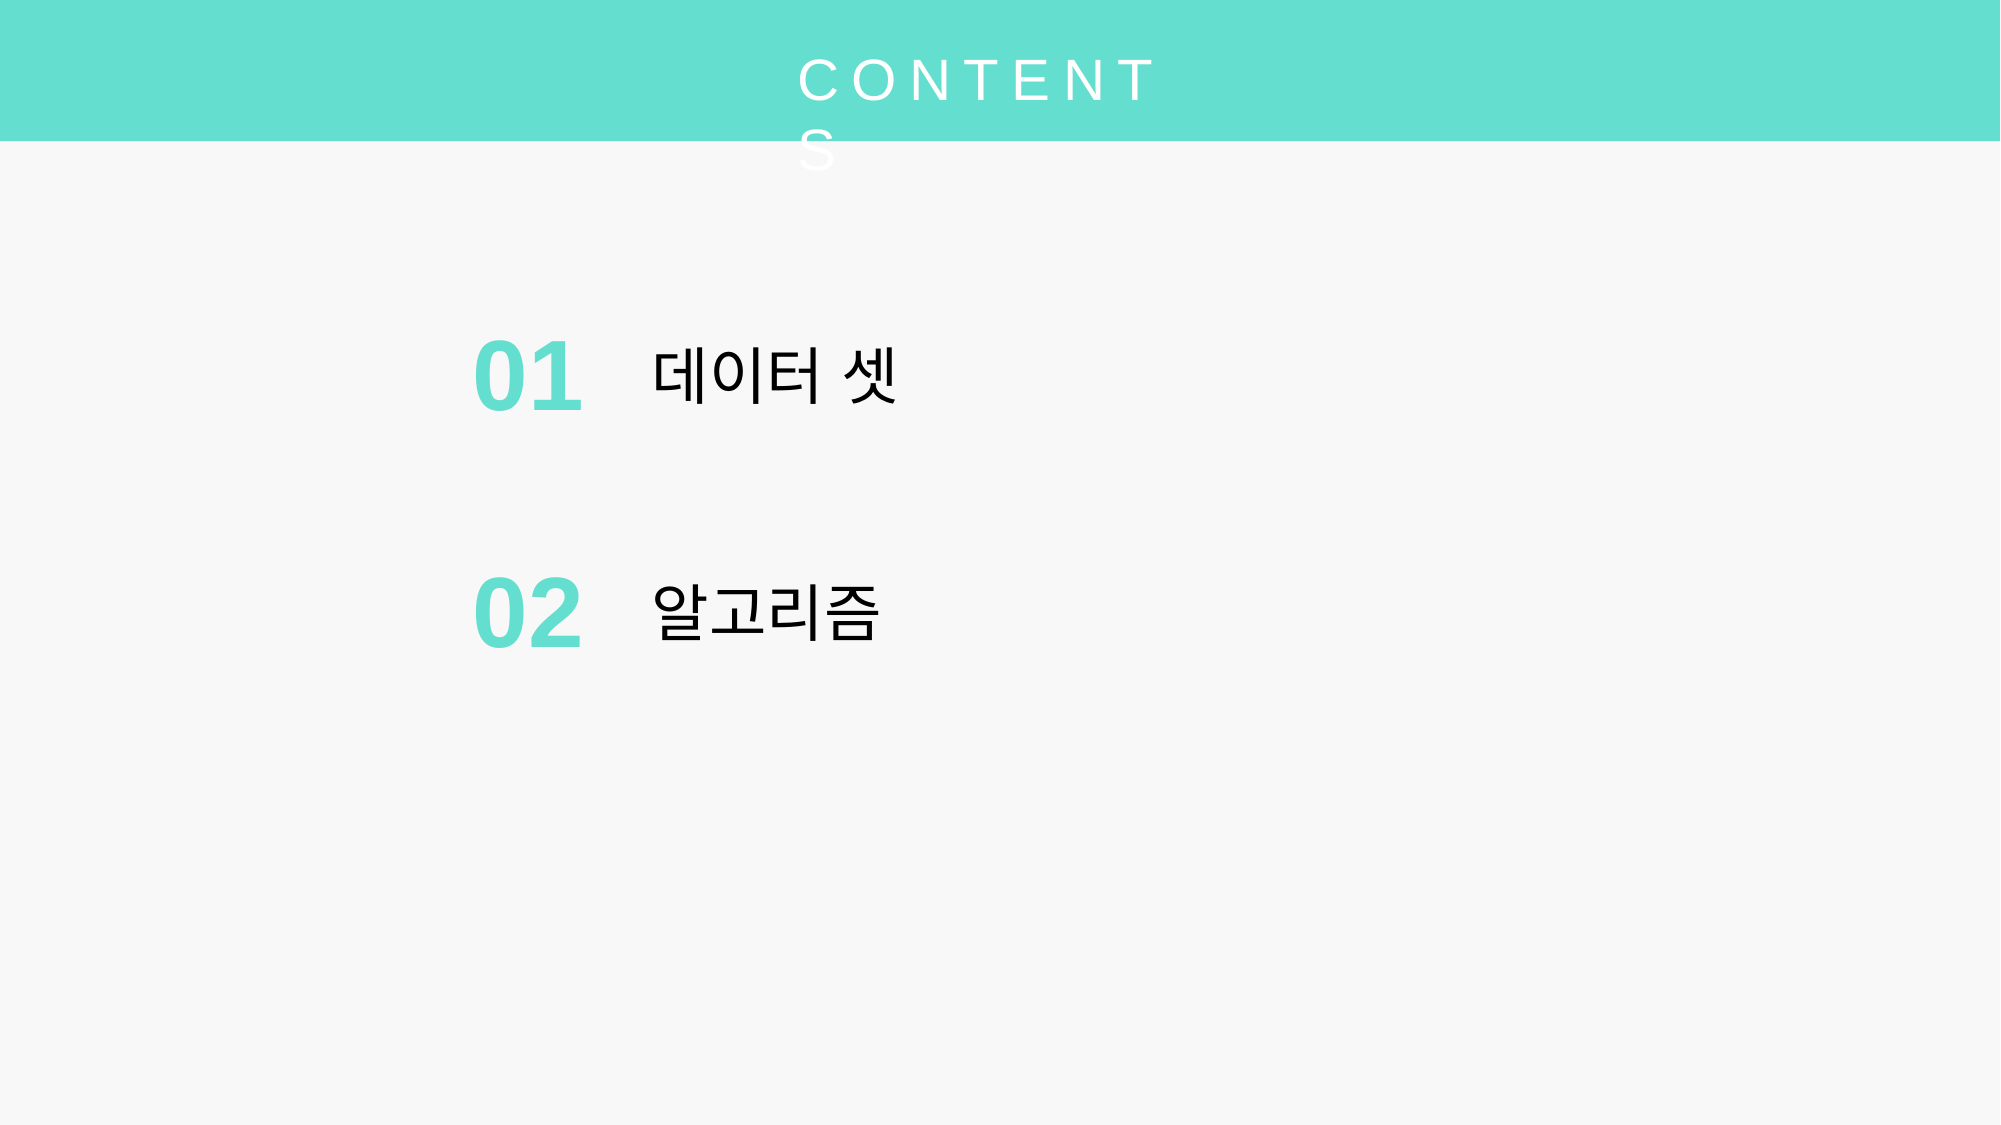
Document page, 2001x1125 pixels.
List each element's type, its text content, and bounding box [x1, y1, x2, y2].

text_box CONTENTS [782, 34, 1218, 190]
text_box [454, 303, 603, 677]
text_box [0, 0, 2000, 142]
text_box 데이터 셋 [637, 329, 1131, 420]
text_box 알고리즘 [637, 566, 1131, 656]
